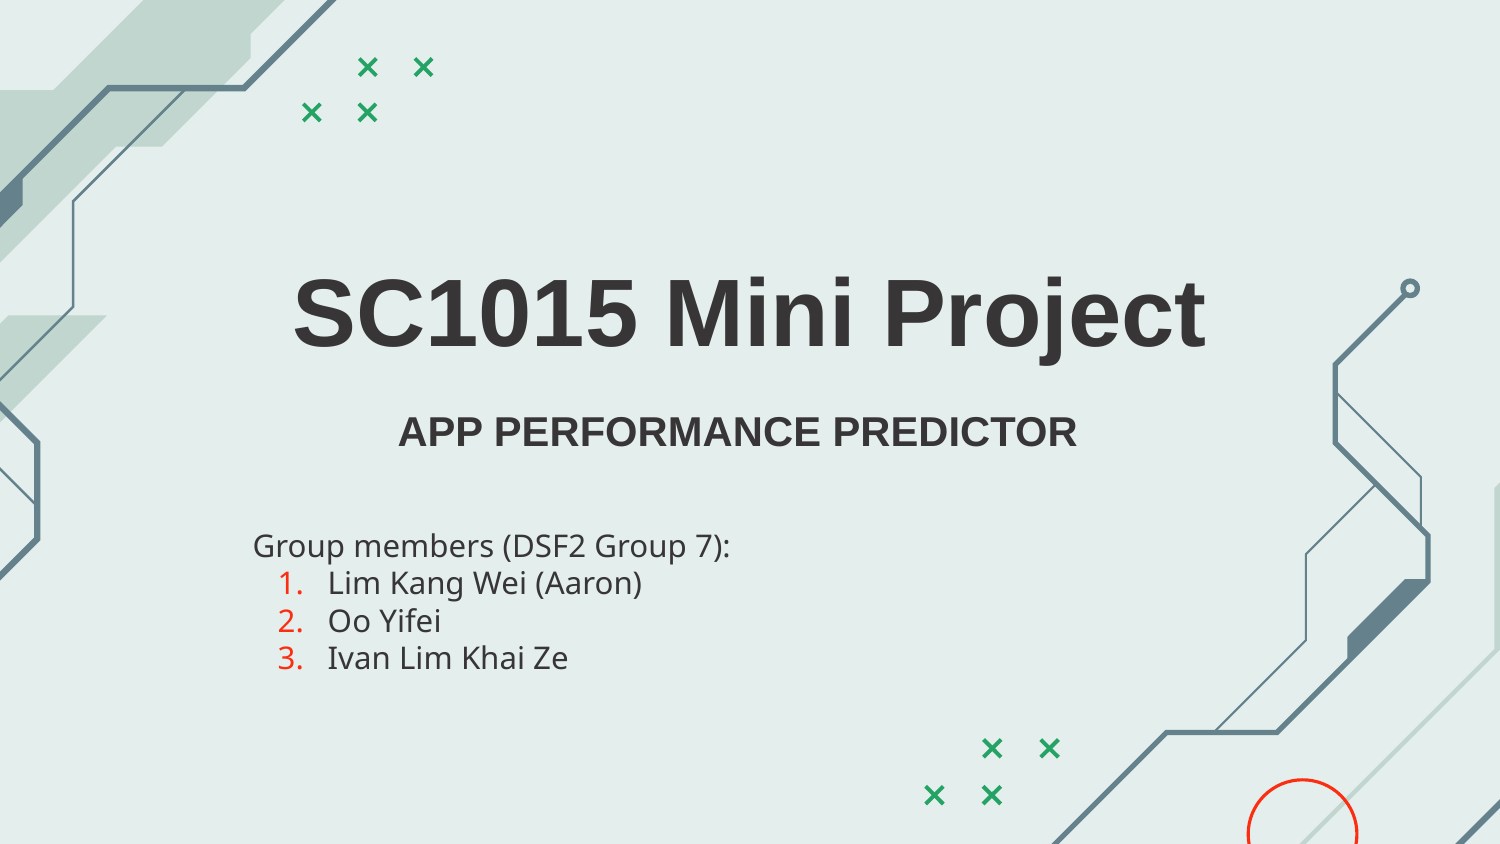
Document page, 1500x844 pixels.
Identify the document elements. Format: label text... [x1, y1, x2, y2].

title APP PERFORMANCE PREDICTOR [105, 389, 1370, 487]
title SC1015 Mini Project [212, 131, 1288, 389]
subtitle Group members (DSF2 Group 7): Lim Kang Wei (Aaron) Oo Yifei Ivan Lim Khai Ze [237, 511, 1327, 691]
